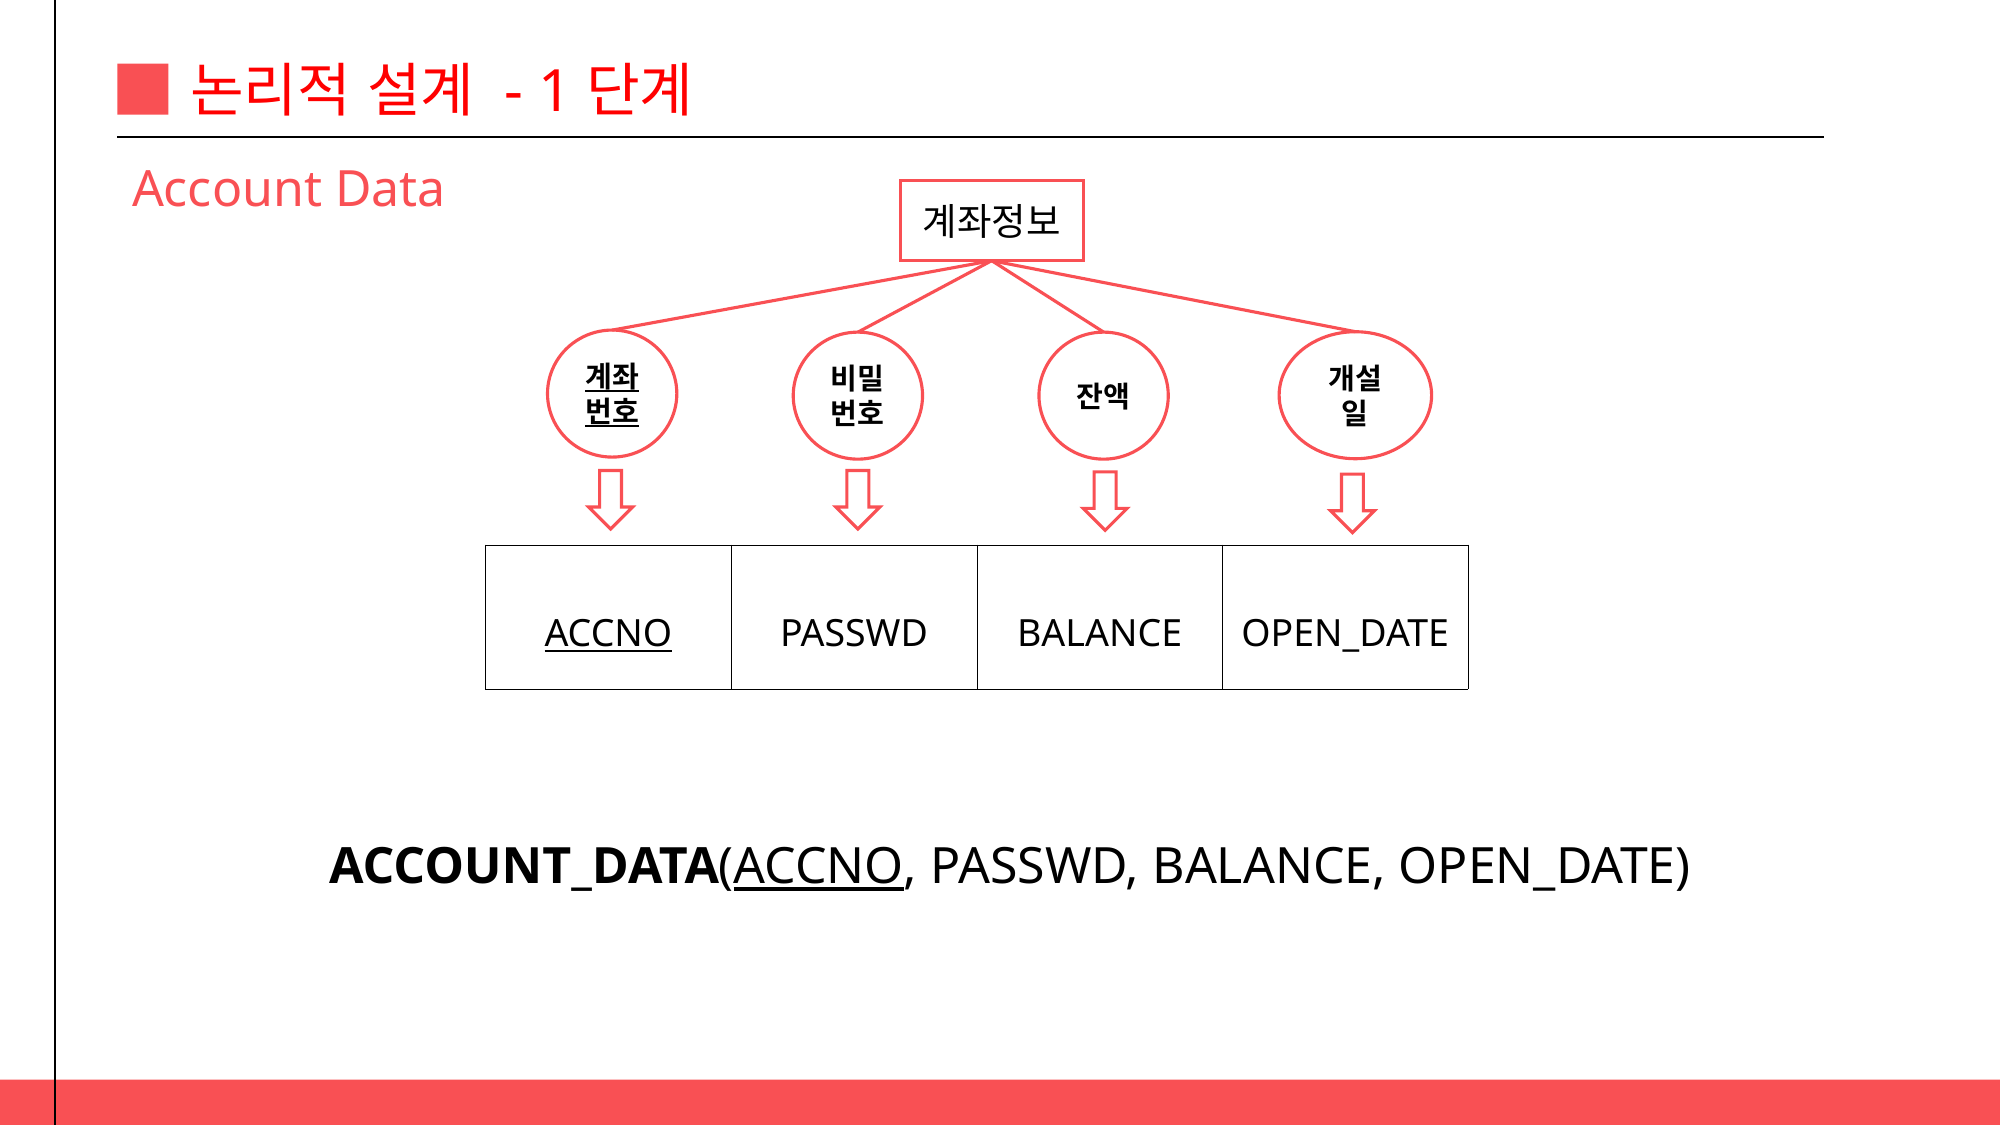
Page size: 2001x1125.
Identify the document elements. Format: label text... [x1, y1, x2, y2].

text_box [612, 260, 991, 331]
text_box 계좌정보 [899, 179, 1084, 260]
text_box [0, 1079, 54, 1125]
text_box [1328, 473, 1377, 535]
table_header PASSWD [732, 546, 977, 689]
table_header ACCNO [486, 546, 731, 689]
text_box [586, 469, 636, 531]
text_box ACCOUNT_DATA(ACCNO, PASSWD, BALANCE, OPEN_DATE) [314, 825, 1741, 901]
text_box 개설일 [1278, 330, 1433, 460]
text_box 잔액 [1037, 332, 1170, 461]
table_header BALANCE [978, 546, 1222, 689]
text_box 계좌번호 [546, 329, 678, 459]
text_box [116, 63, 169, 116]
text_box [833, 469, 883, 531]
text_box 논리적 설계 - 1단계 [175, 46, 810, 131]
text_box 비밀번호 [792, 331, 924, 461]
text_box [1080, 470, 1130, 532]
text_box Account Data [117, 148, 649, 274]
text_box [991, 260, 1356, 332]
table_header OPEN_DATE [1223, 546, 1468, 689]
text_box [56, 1079, 2000, 1125]
